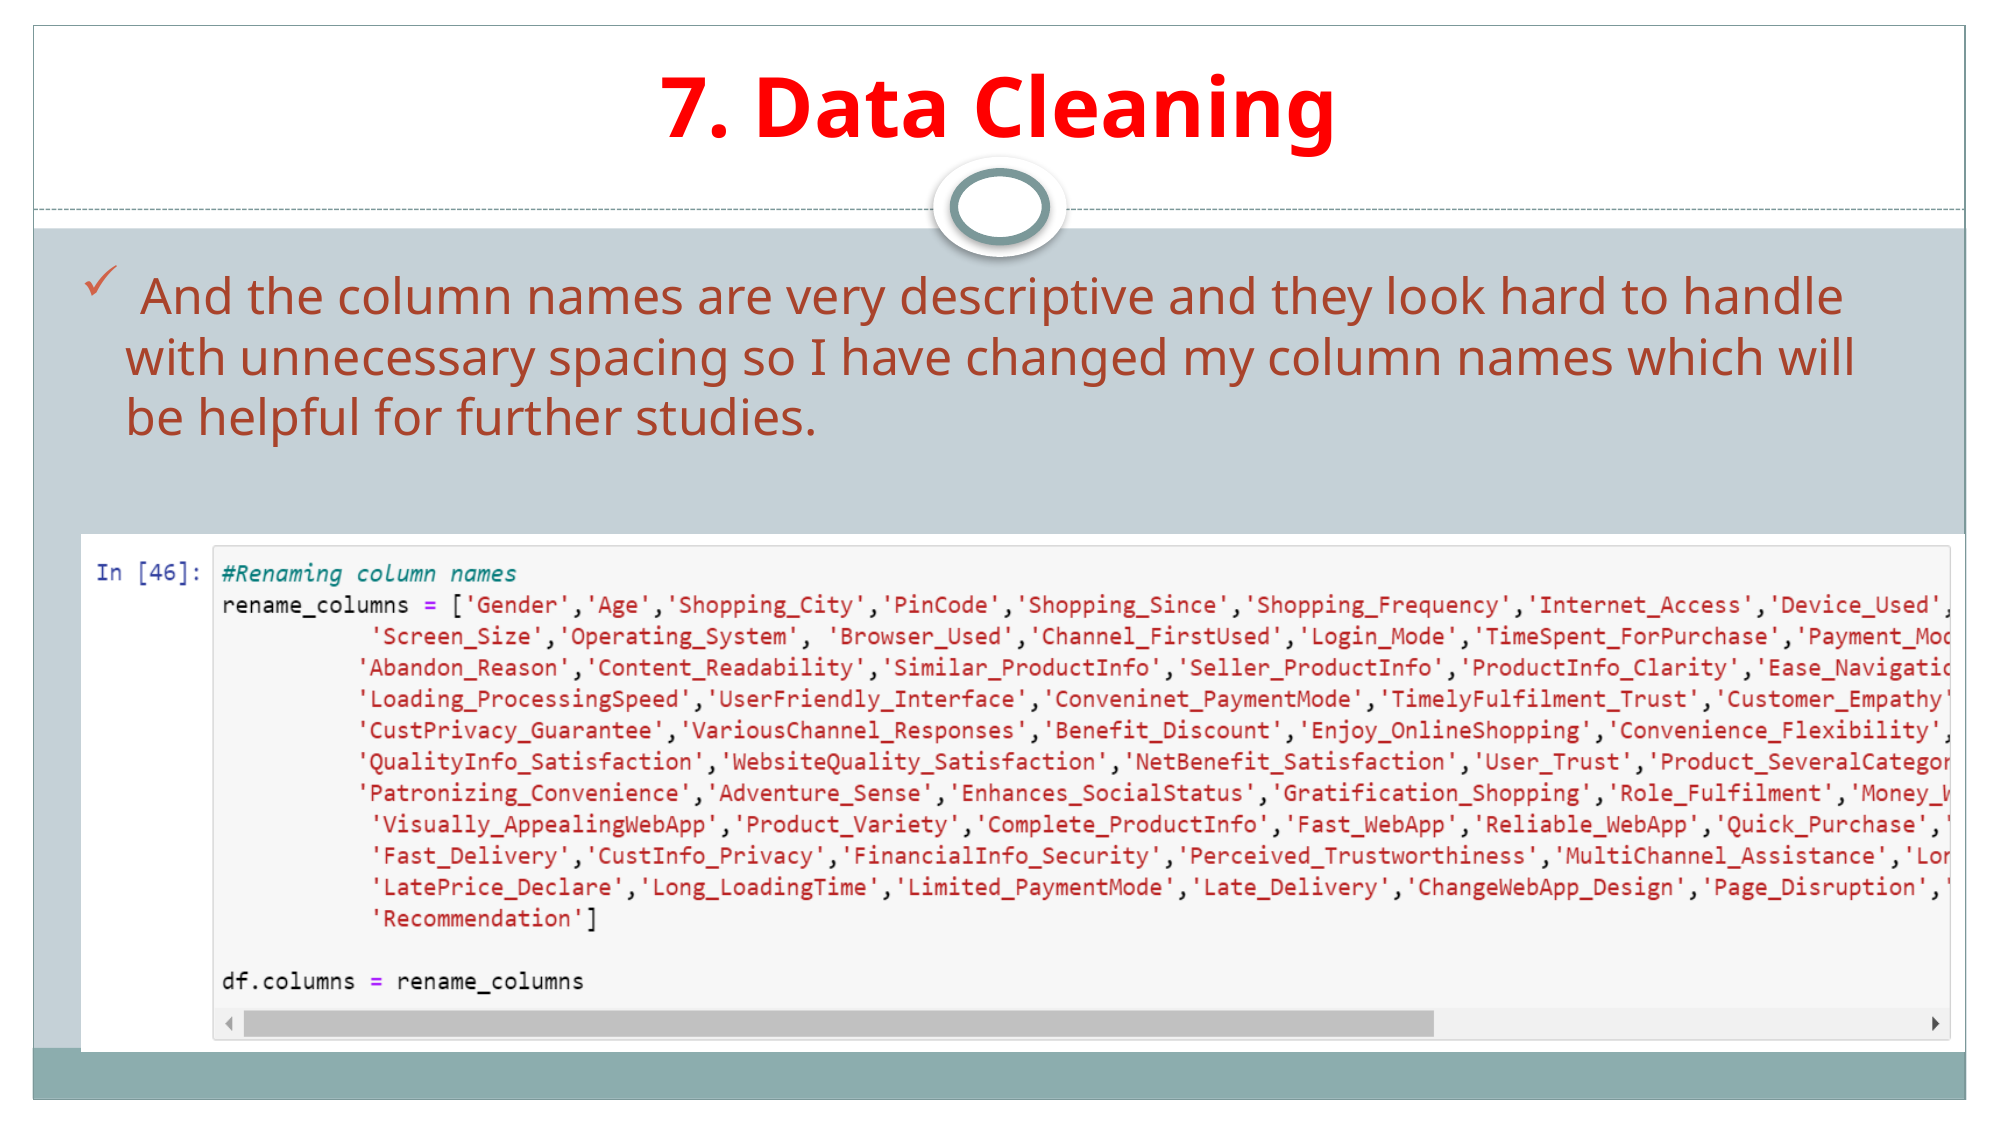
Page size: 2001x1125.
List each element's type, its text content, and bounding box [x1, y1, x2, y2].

picture [81, 534, 1966, 1053]
title 7. Data Cleaning [66, 37, 1933, 162]
list And the column names are very descriptive and they look hard to handle with unnecessary spacing so I have changed my column names which will be helpful for further studies. [66, 250, 1926, 1001]
